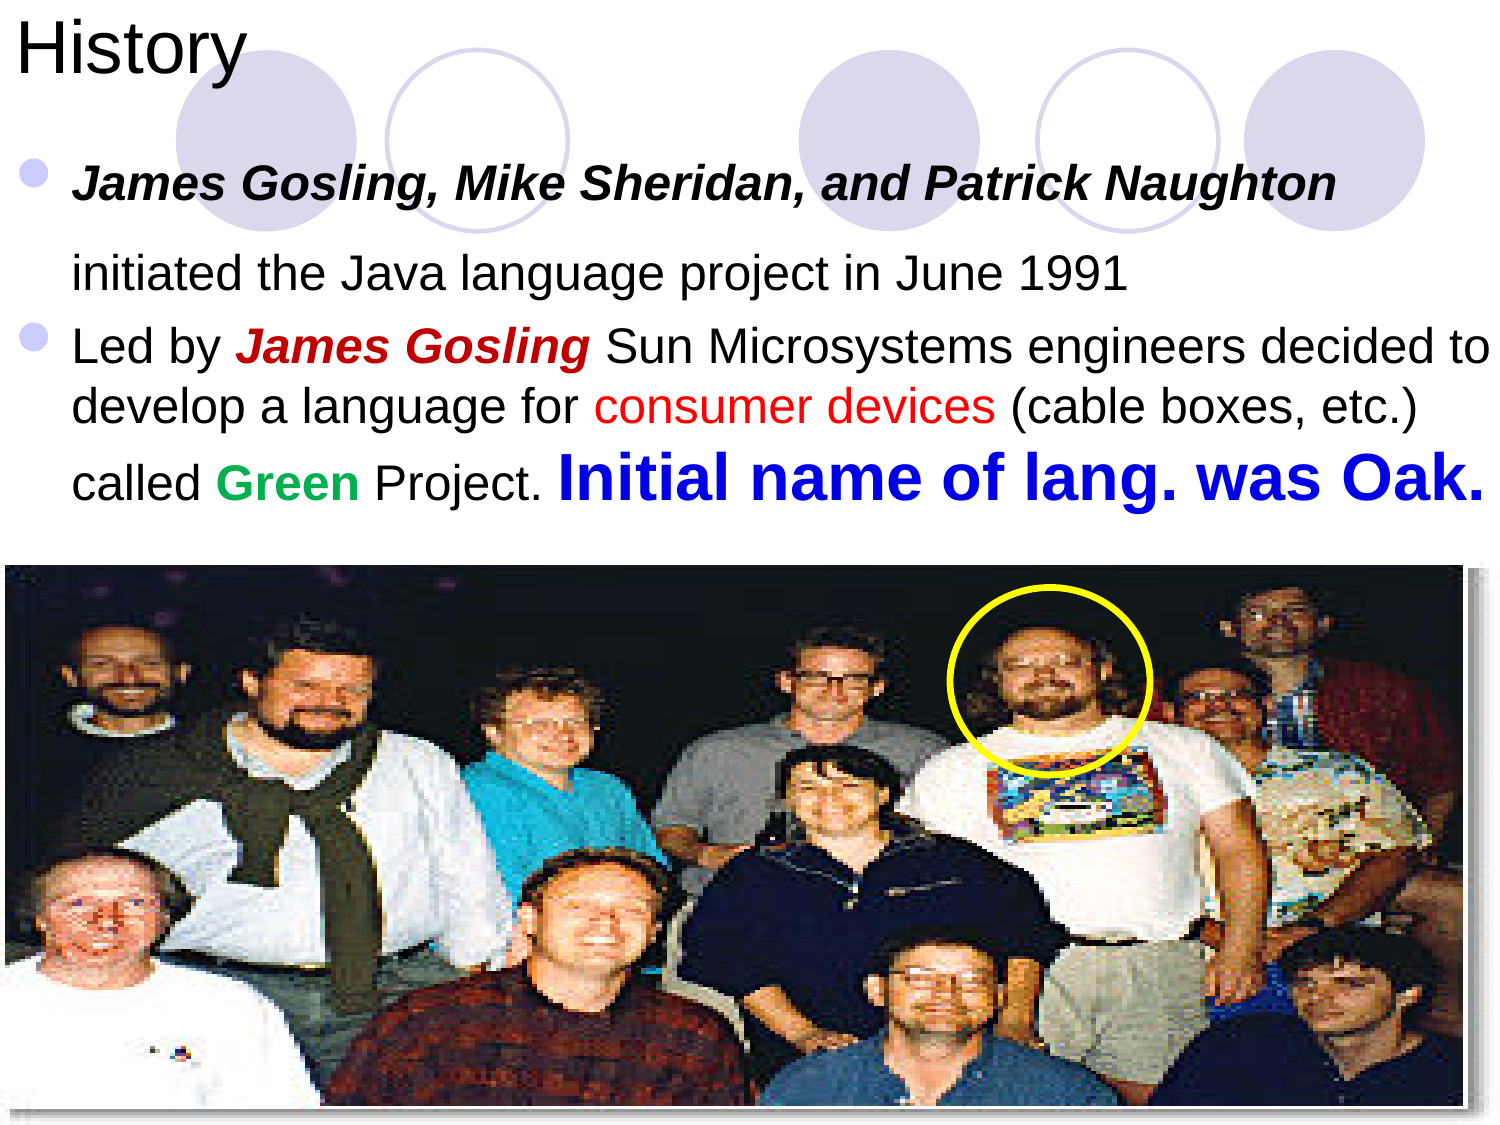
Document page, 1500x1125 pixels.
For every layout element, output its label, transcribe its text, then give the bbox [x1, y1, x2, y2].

list James Gosling, Mike Sheridan, and Patrick Naughton initiated the Java language project in June 1991 Led by James Gosling Sun Microsystems engineers decided to develop a language for consumer devices (cable boxes, etc.) called Green Project. Initial name of lang. was Oak. [0, 112, 1500, 526]
picture [0, 562, 1500, 1125]
title History [0, 0, 1351, 88]
